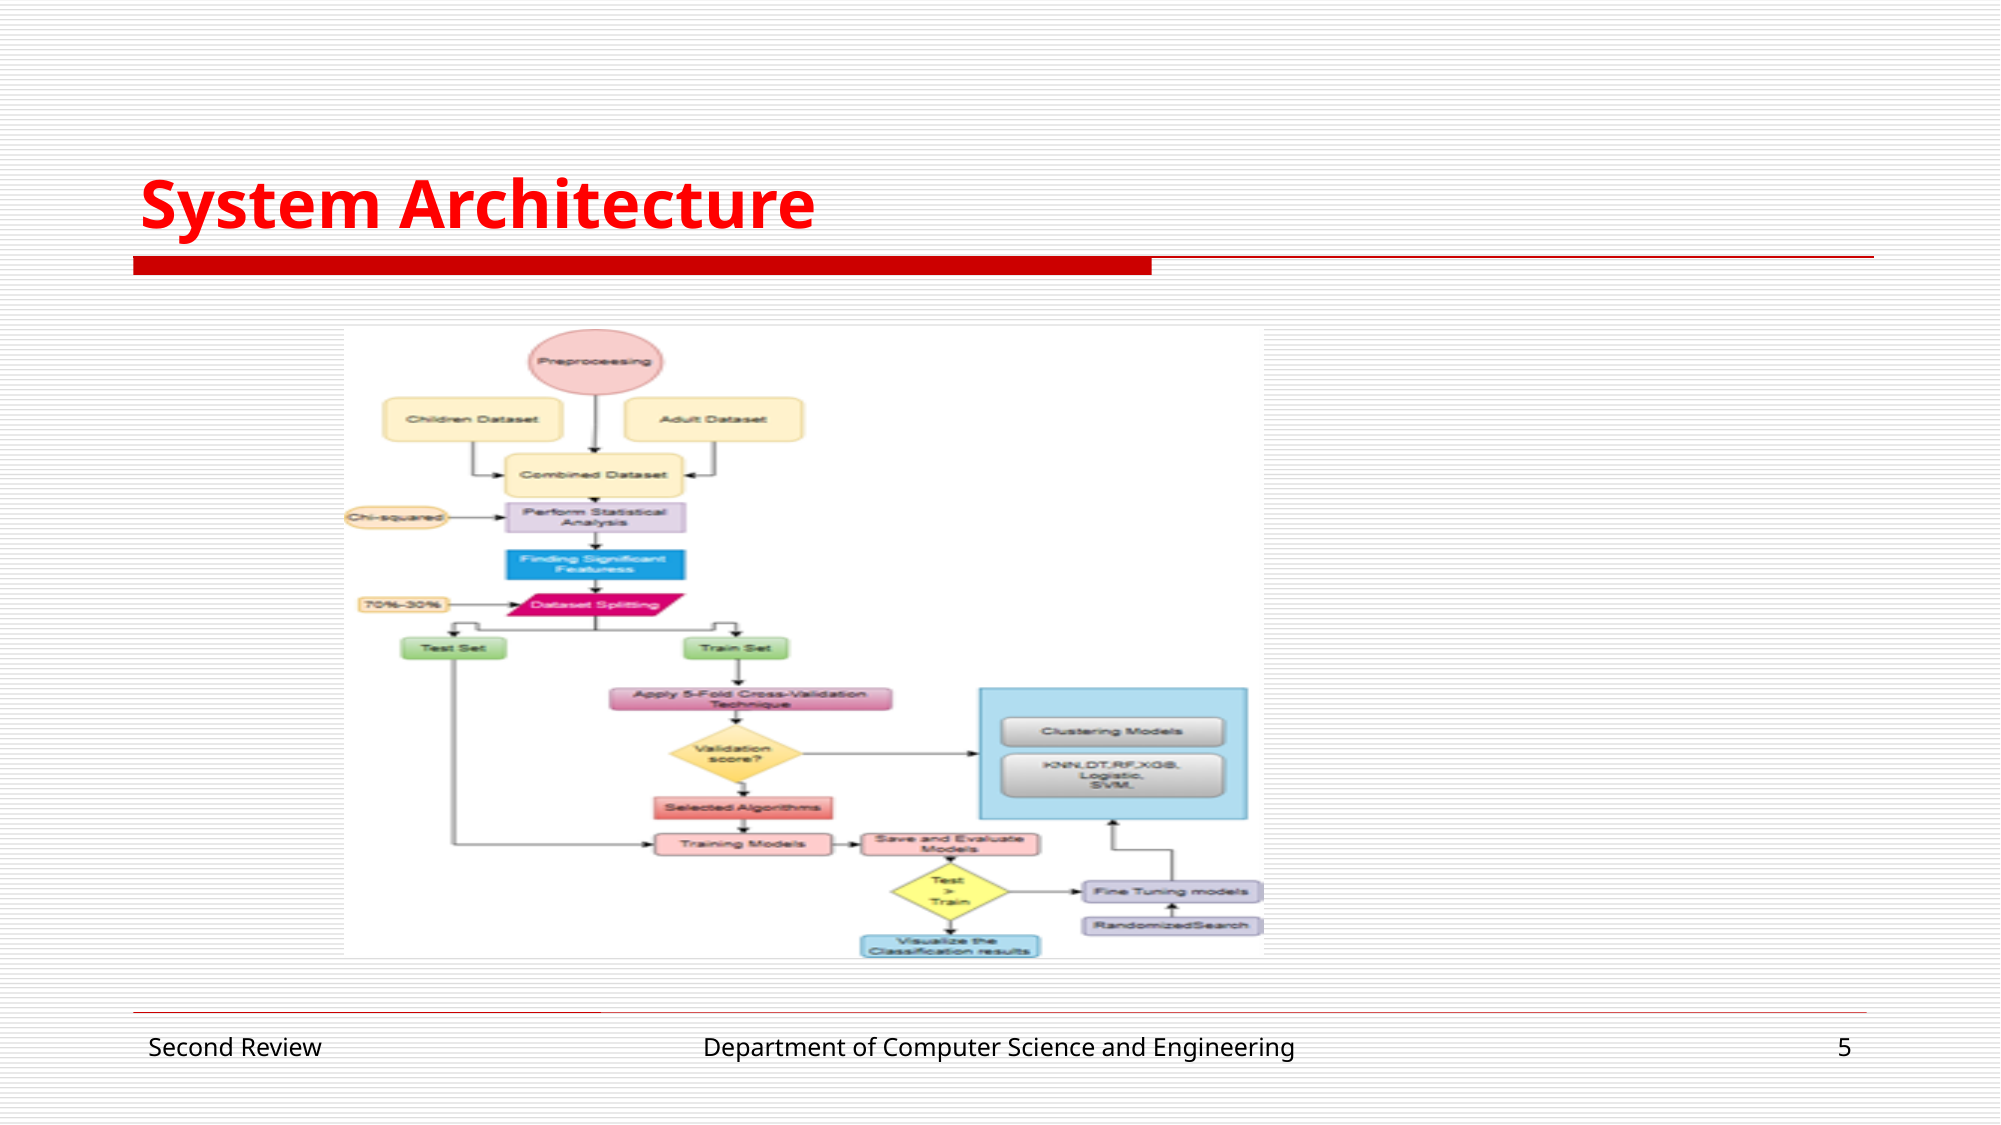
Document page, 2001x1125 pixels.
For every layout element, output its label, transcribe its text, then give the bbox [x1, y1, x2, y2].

title System Architecture [125, 50, 1876, 250]
slide_number 5 [1433, 1024, 1867, 1103]
slide_number Second Review [133, 1024, 567, 1103]
footer Department of Computer Science and Engineering [683, 1024, 1317, 1103]
picture [0, 0, 2001, 1125]
